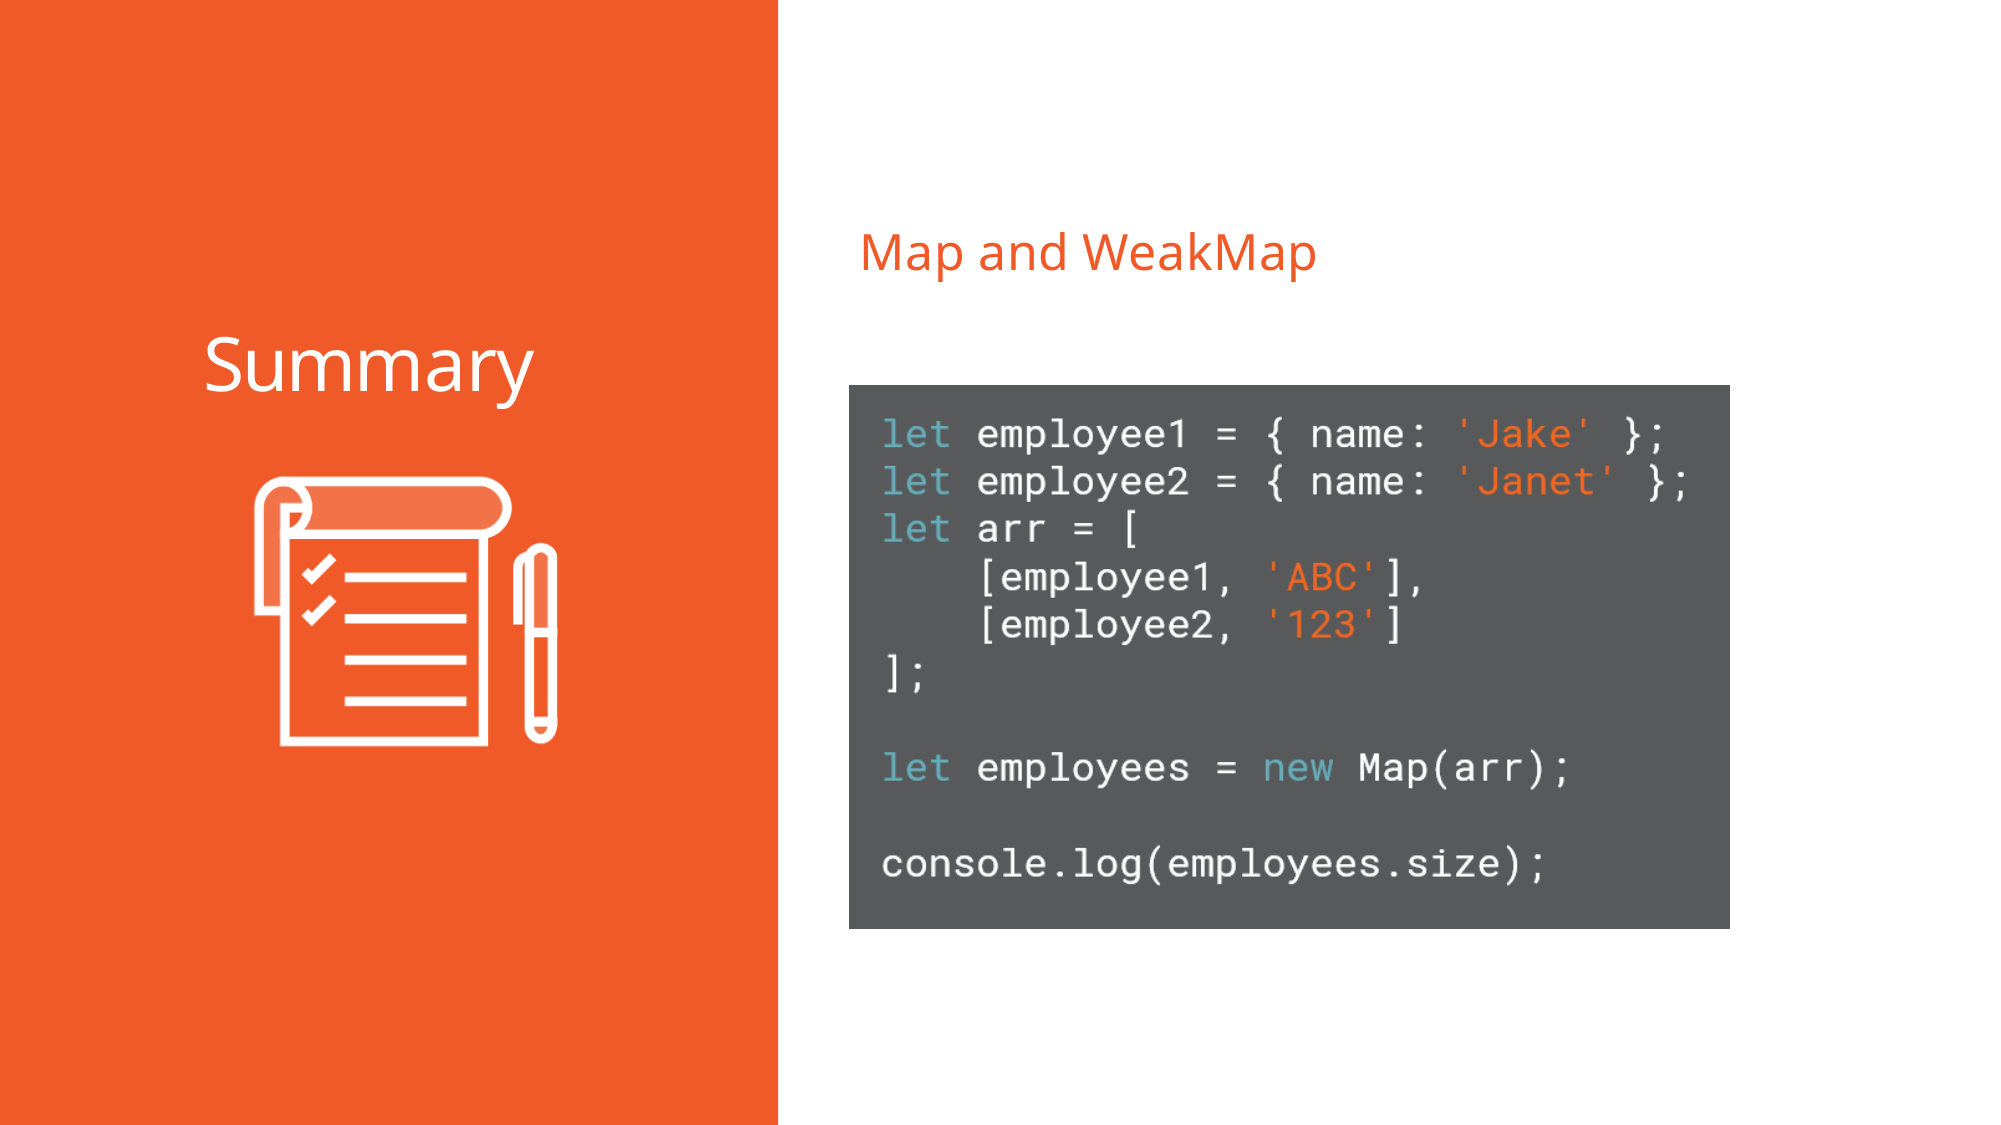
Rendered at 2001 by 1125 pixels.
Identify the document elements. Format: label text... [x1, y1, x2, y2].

title Map and WeakMap [660, 218, 1340, 409]
text_box Summary [201, 314, 559, 407]
picture [18, 0, 779, 1125]
picture [849, 385, 1730, 929]
